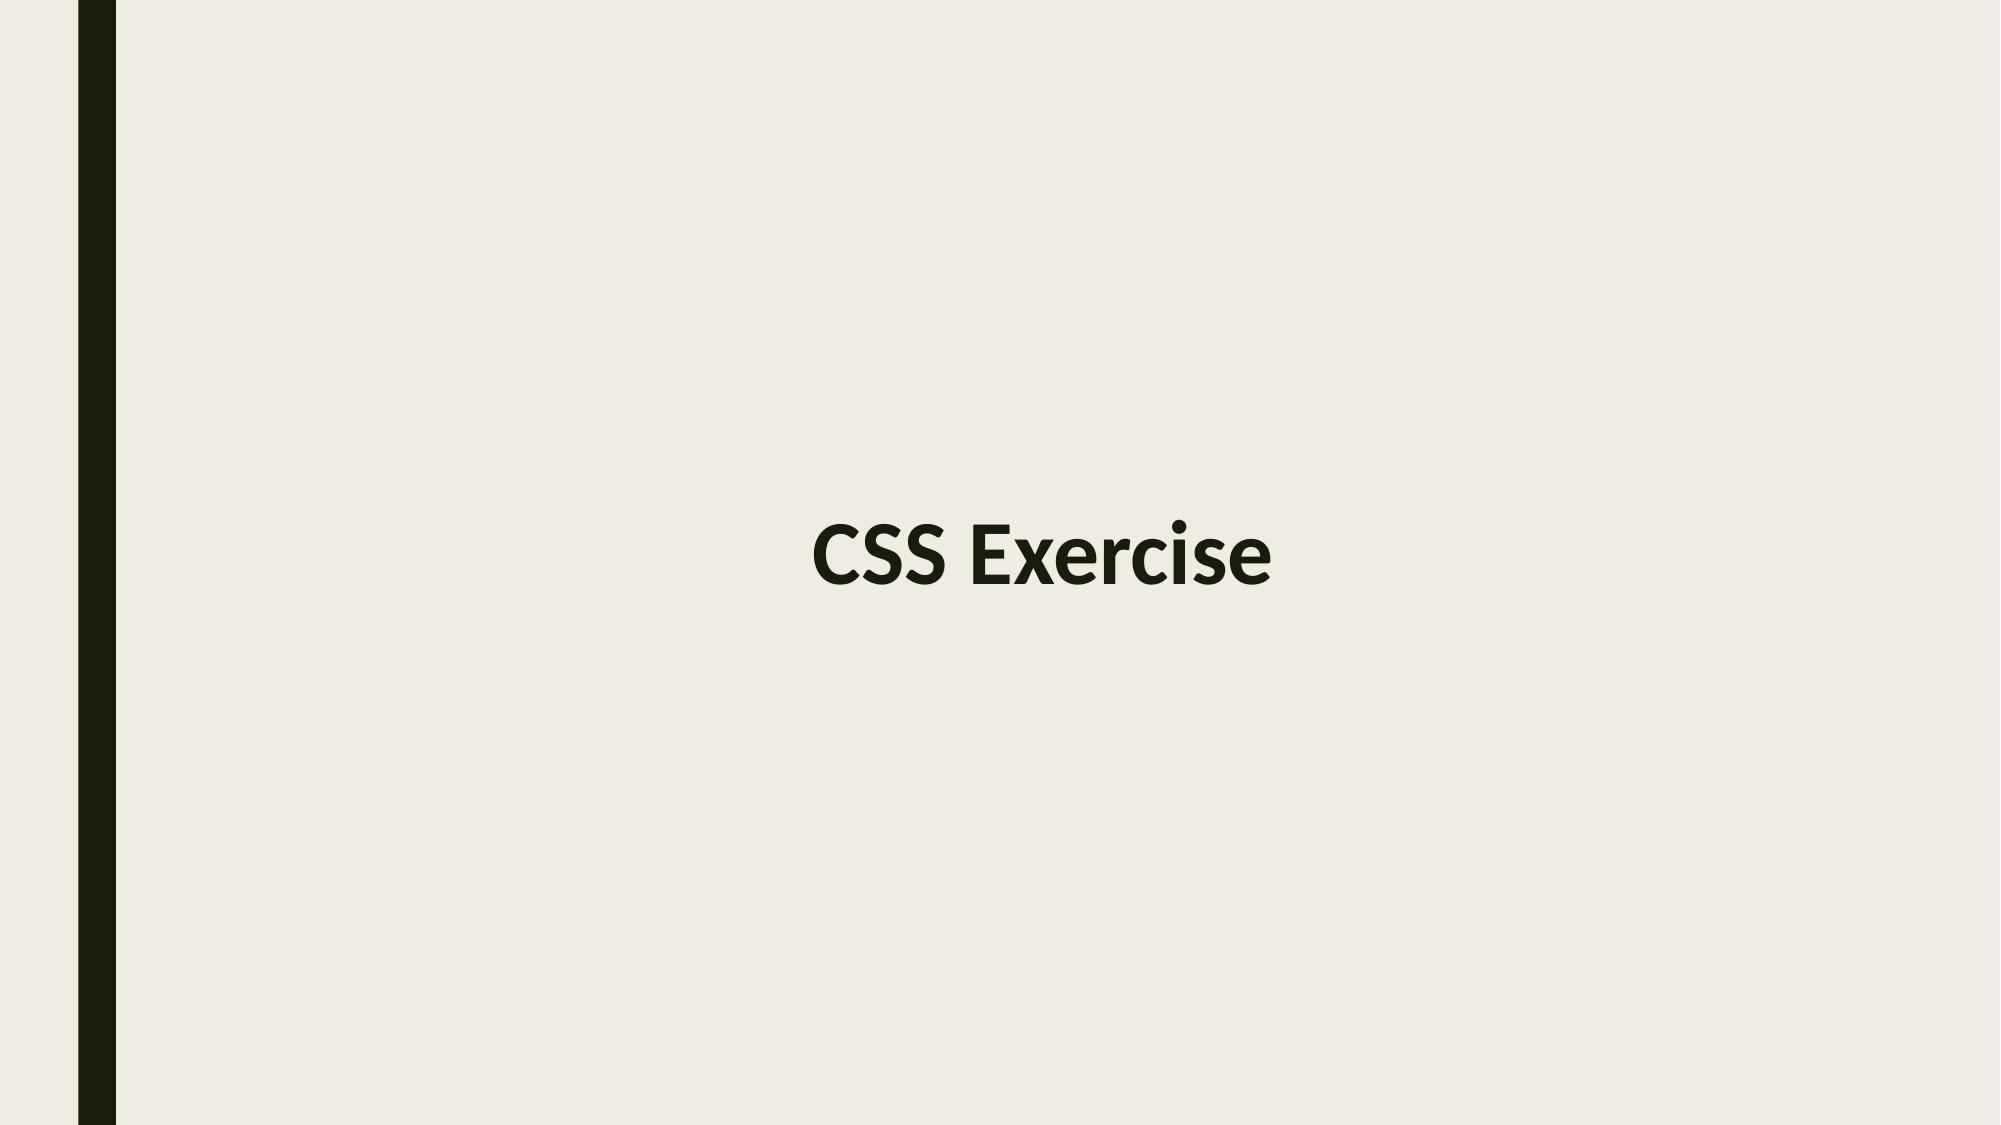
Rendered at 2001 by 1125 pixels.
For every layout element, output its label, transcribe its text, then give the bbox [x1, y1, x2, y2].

title CSS Exercise [225, 499, 1863, 626]
